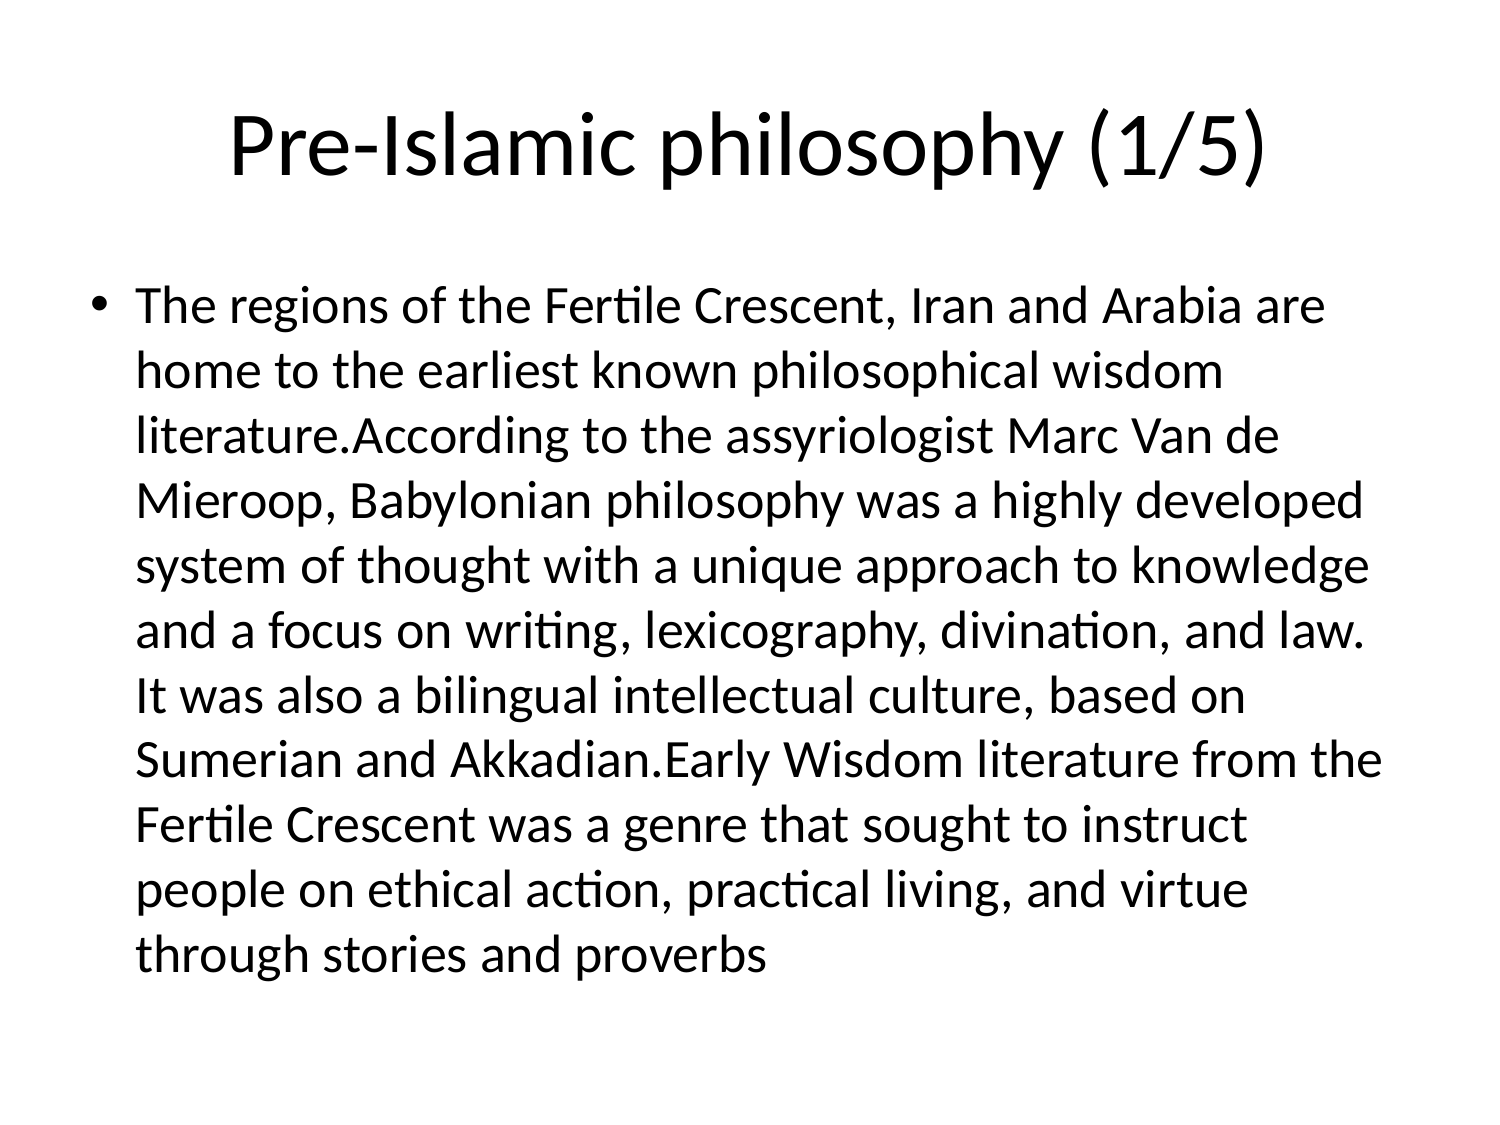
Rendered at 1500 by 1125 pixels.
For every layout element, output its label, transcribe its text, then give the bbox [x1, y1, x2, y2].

list The regions of the Fertile Crescent, Iran and Arabia are home to the earliest known philosophical wisdom literature.According to the assyriologist Marc Van de Mieroop, Babylonian philosophy was a highly developed system of thought with a unique approach to knowledge and a focus on writing, lexicography, divination, and law. It was also a bilingual intellectual culture, based on Sumerian and Akkadian.Early Wisdom literature from the Fertile Crescent was a genre that sought to instruct people on ethical action, practical living, and virtue through stories and proverbs [75, 262, 1425, 1005]
title Pre-Islamic philosophy (1/5) [75, 45, 1425, 233]
